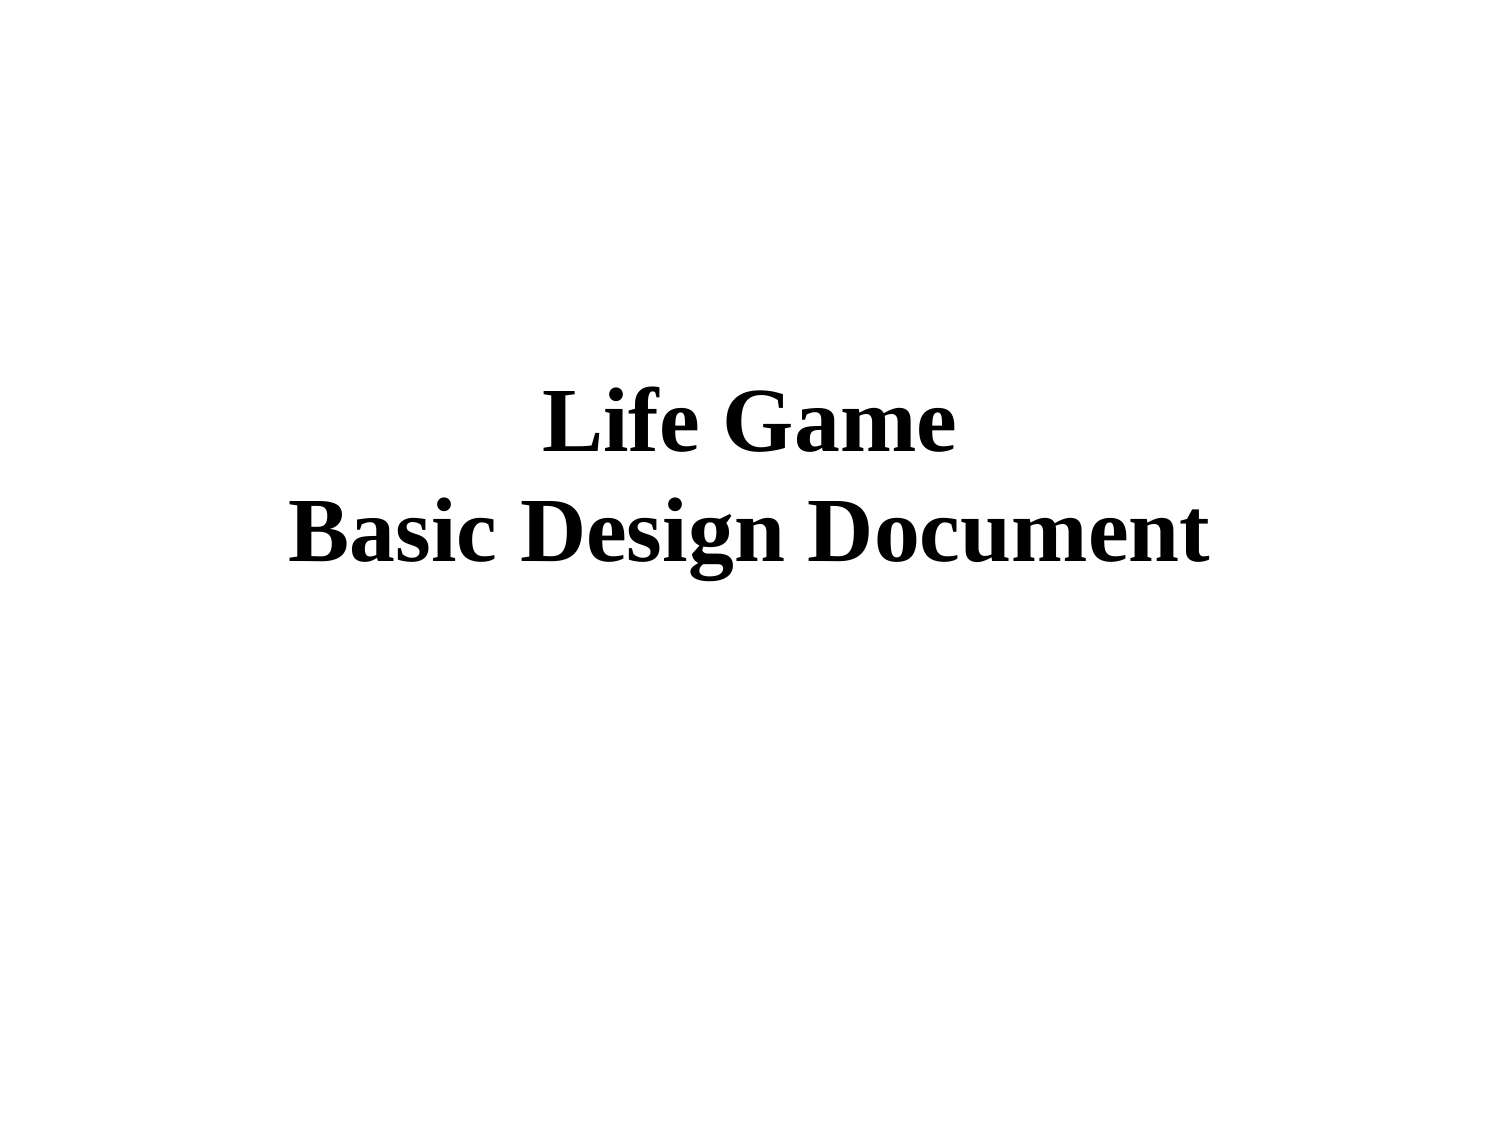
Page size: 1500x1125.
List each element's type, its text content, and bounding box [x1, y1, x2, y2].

title Life Game Basic Design Document [112, 349, 1388, 591]
